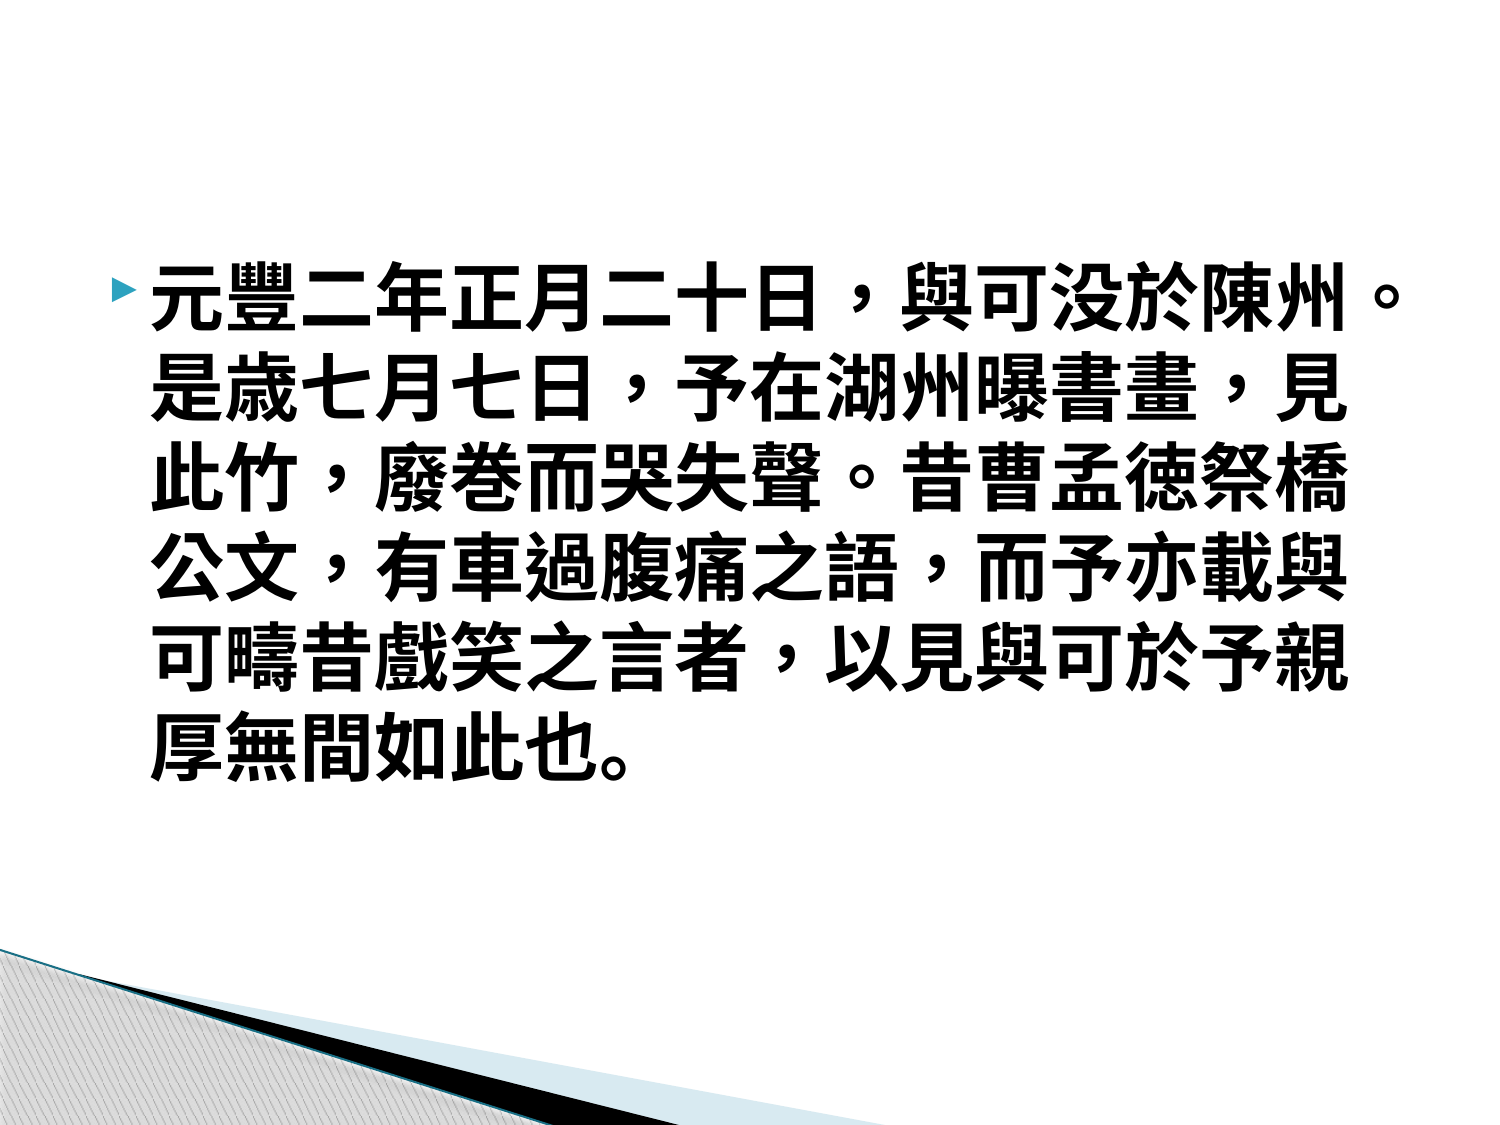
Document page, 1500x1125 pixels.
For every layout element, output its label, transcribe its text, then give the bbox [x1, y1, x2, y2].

list 元豐二年正月二十日，與可没於陳州。是歳七月七日，予在湖州曝書畫，見此竹，廢巻而哭失聲。昔曹孟徳祭橋公文，有車過腹痛之語，而予亦載與可疇昔戲笑之言者，以見與可於予親厚無間如此也。 [75, 243, 1425, 986]
